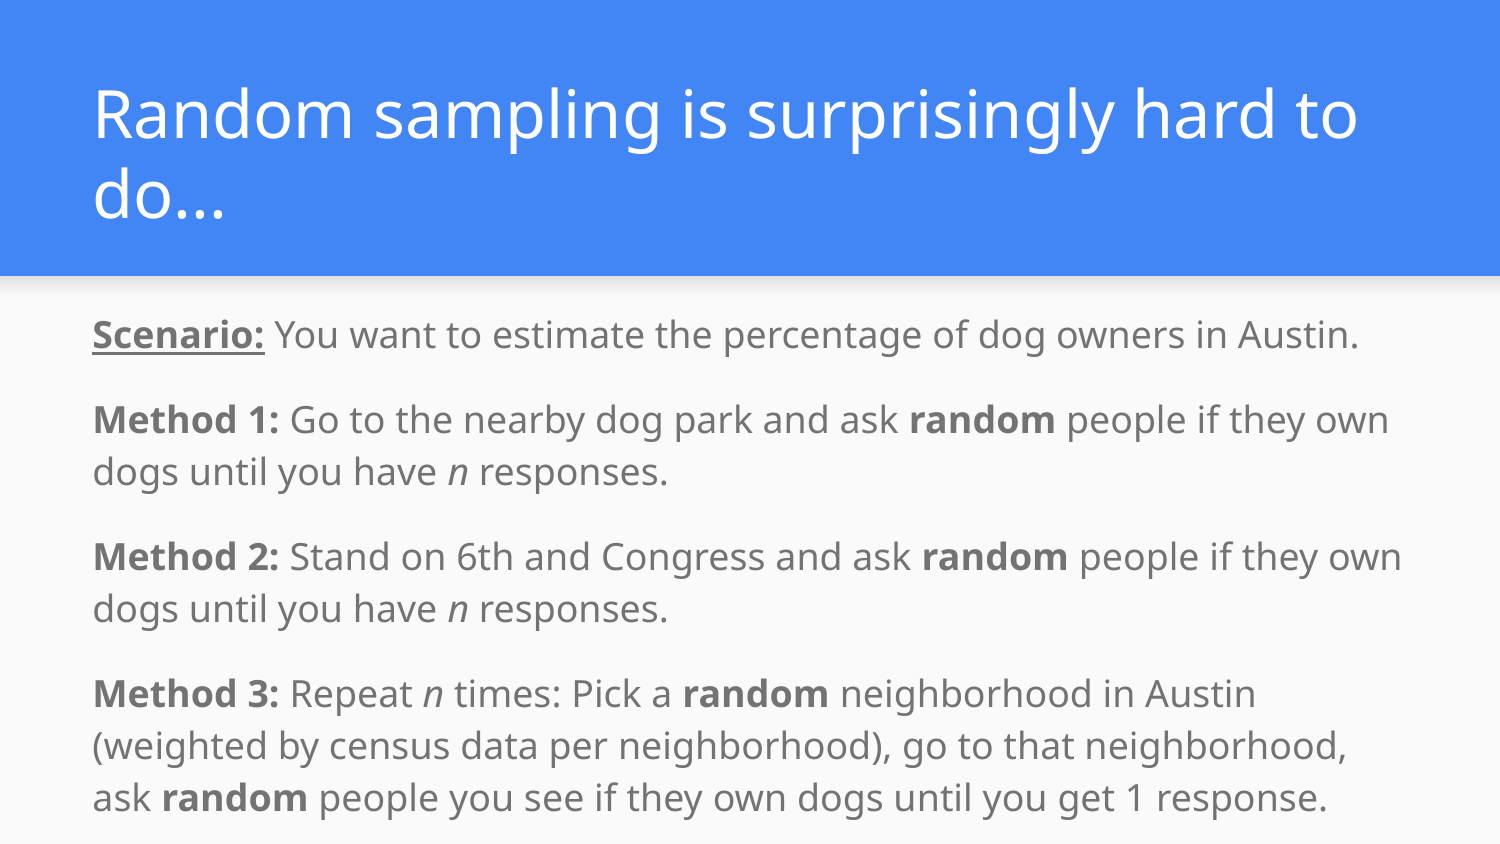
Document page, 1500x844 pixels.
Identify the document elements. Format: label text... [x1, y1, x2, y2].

title Random sampling is surprisingly hard to do... [77, 121, 1465, 248]
list Scenario: You want to estimate the percentage of dog owners in Austin. Method 1: Go to the nearby dog park and ask random people if they own dogs until you have n responses. Method 2: Stand on 6th and Congress and ask random people if they own dogs until you have n responses. Method 3: Repeat n times: Pick a random neighborhood in Austin (weighted by census data per neighborhood), go to that neighborhood, ask random people you see if they own dogs until you get 1 response. [77, 289, 1427, 823]
